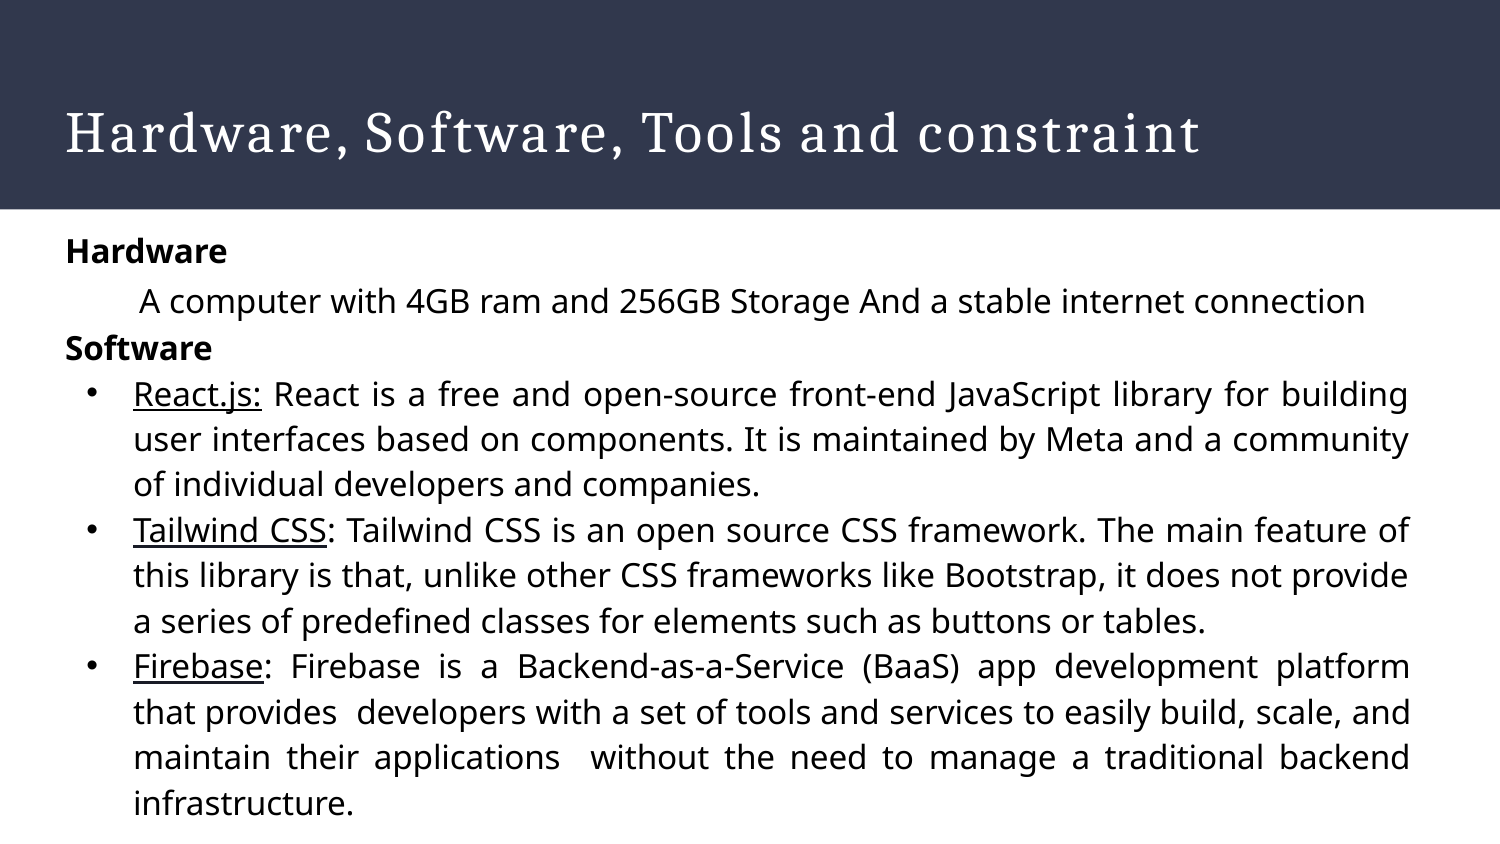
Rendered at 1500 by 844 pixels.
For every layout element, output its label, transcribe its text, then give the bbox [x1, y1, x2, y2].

text_box Hardware A computer with 4GB ram and 256GB Storage And a stable internet connection Software React.js: React is a free and open-source front-end JavaScript library for building user interfaces based on components. It is maintained by Meta and a community of individual developers and companies. Tailwind CSS: Tailwind CSS is an open source CSS framework. The main feature of this library is that, unlike other CSS frameworks like Bootstrap, it does not provide a series of predefined classes for elements such as buttons or tables. Firebase: Firebase is a Backend-as-a-Service (BaaS) app development platform that provides developers with a set of tools and services to easily build, scale, and maintain their applications without the need to manage a traditional backend infrastructure. [63, 216, 1412, 844]
title Hardware, Software, Tools and constraint [63, 91, 1270, 216]
